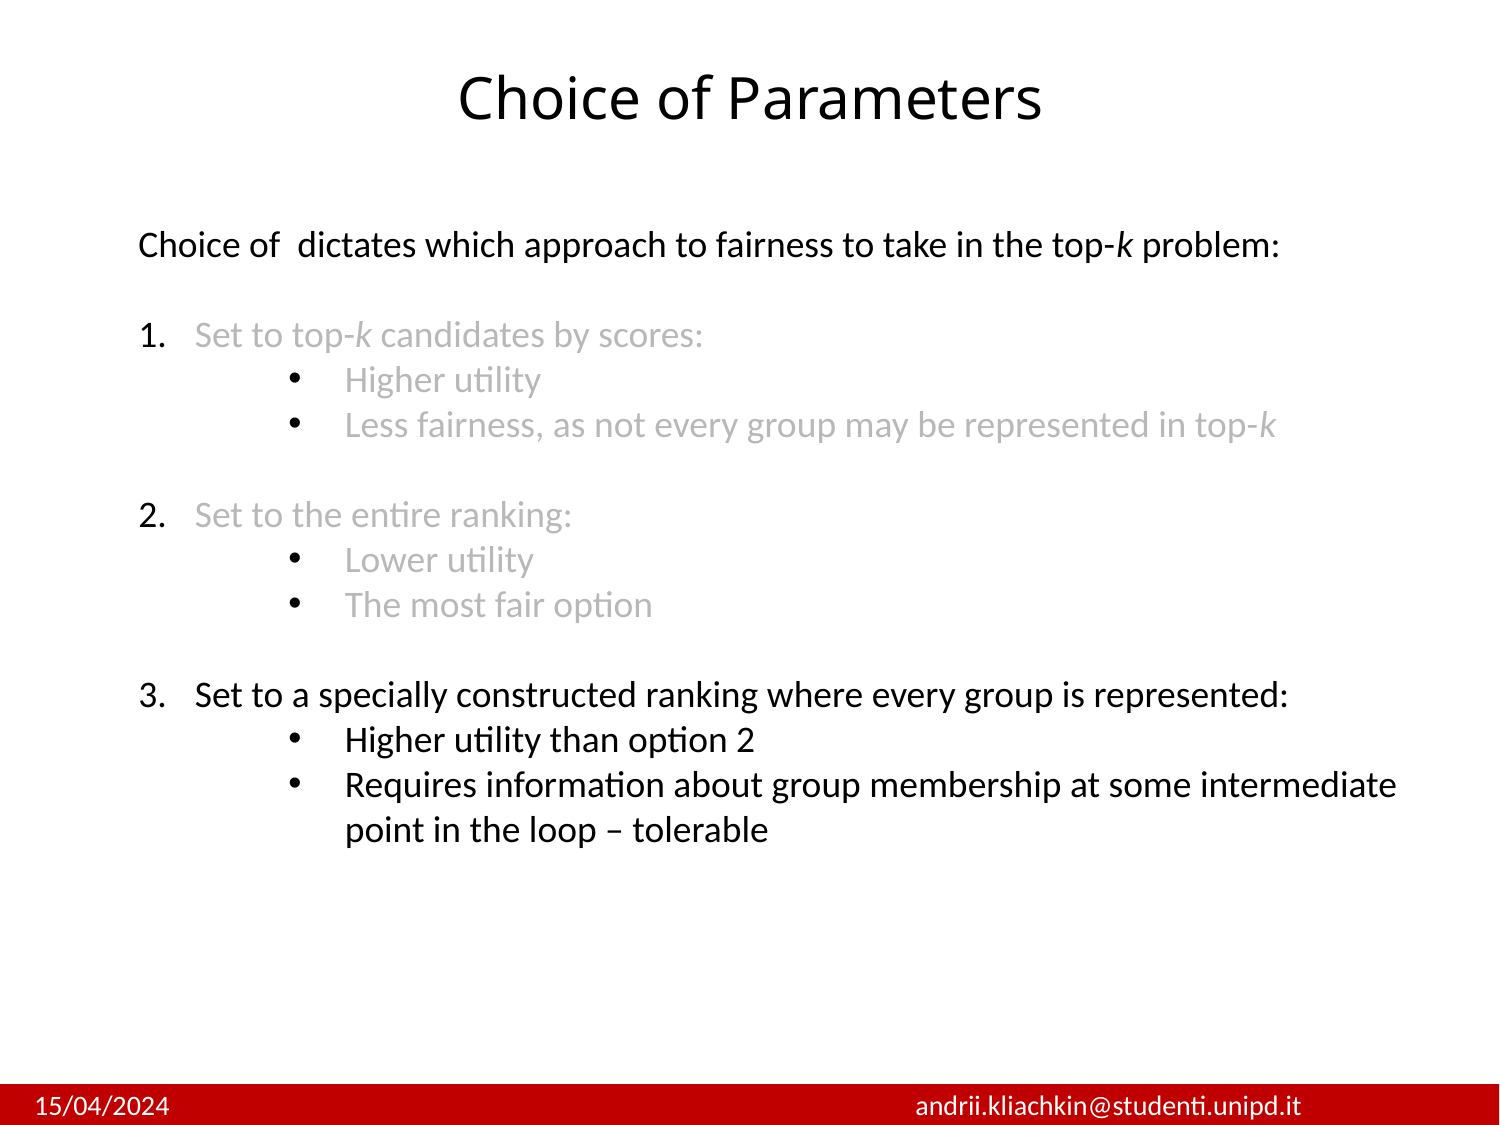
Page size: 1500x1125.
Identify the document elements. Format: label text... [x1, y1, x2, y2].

text_box 15/04/2024 andrii.kliachkin@studenti.unipd.it 2 [0, 1080, 1500, 1125]
text_box Choice of Parameters [68, 53, 1434, 139]
